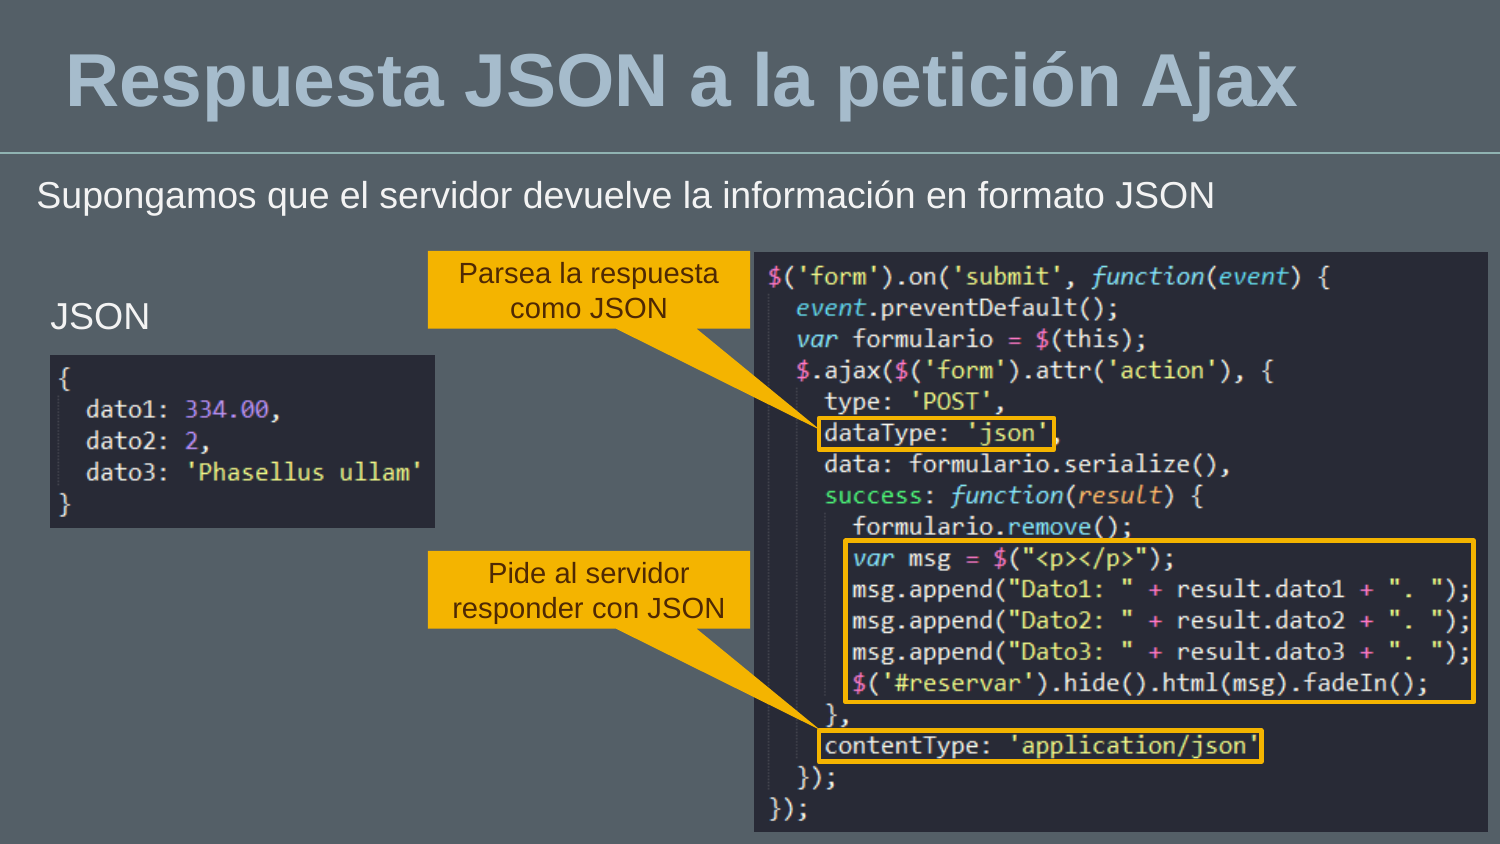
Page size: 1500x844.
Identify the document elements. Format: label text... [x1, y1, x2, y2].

text_box Supongamos que el servidor devuelve la información en formato JSON [21, 160, 1500, 248]
picture [753, 251, 1488, 832]
title Respuesta JSON a la petición Ajax [50, 0, 1465, 137]
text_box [427, 250, 1055, 450]
picture [49, 355, 435, 528]
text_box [427, 550, 1262, 762]
text_box JSON [35, 277, 199, 369]
